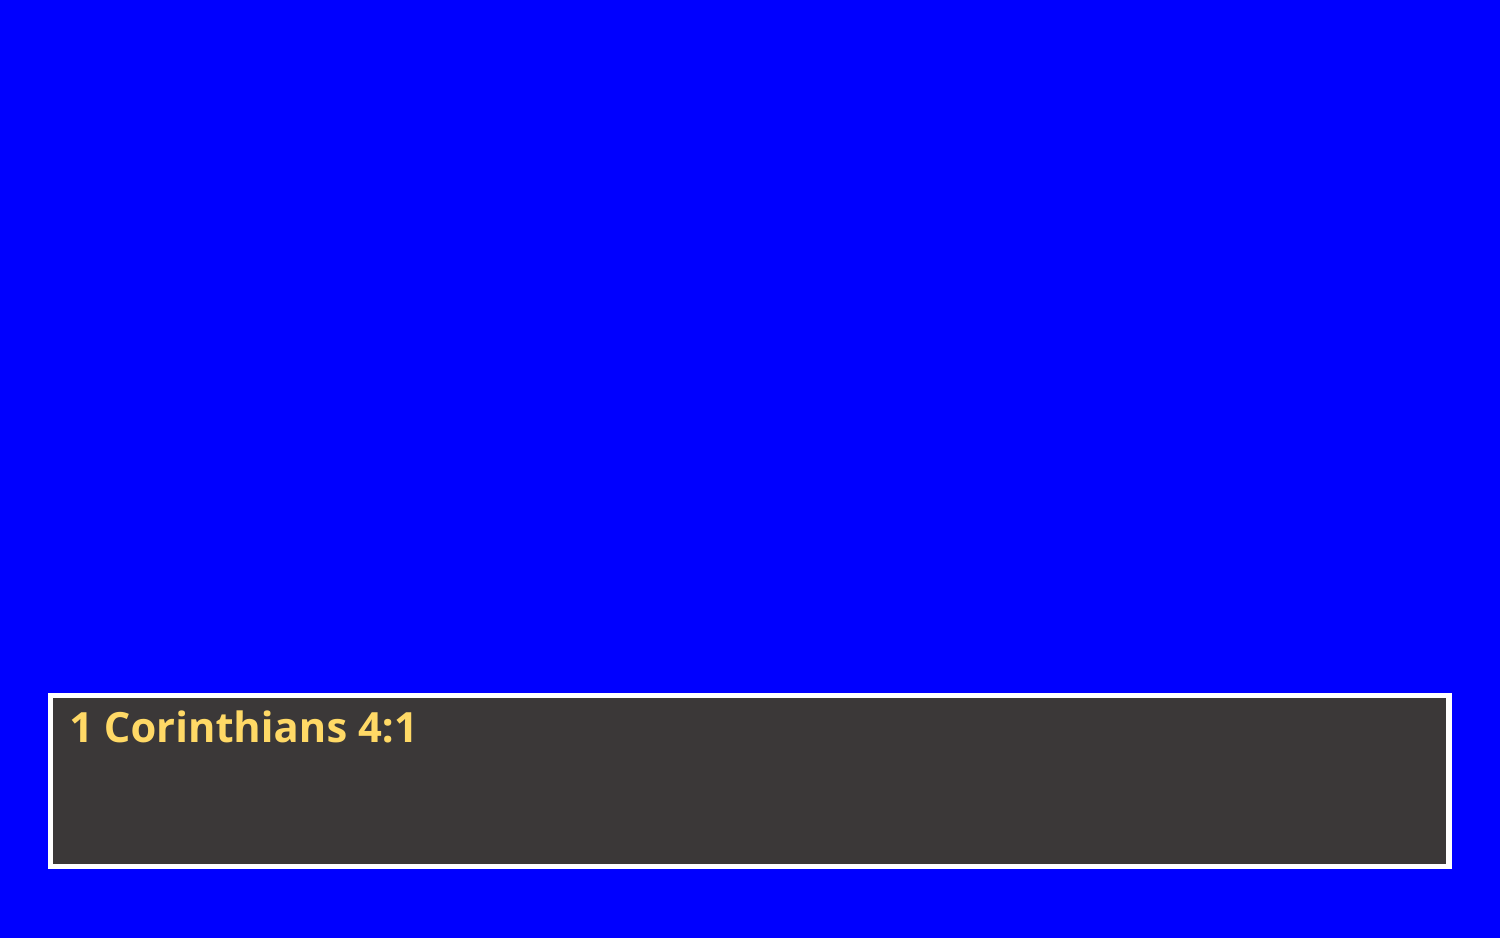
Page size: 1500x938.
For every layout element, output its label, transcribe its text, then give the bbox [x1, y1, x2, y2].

text_box 1 Corinthians 4:1 Let a man so account of us, as of the ministers of Christ, and stewards of the mysteries of God. [50, 695, 1449, 867]
